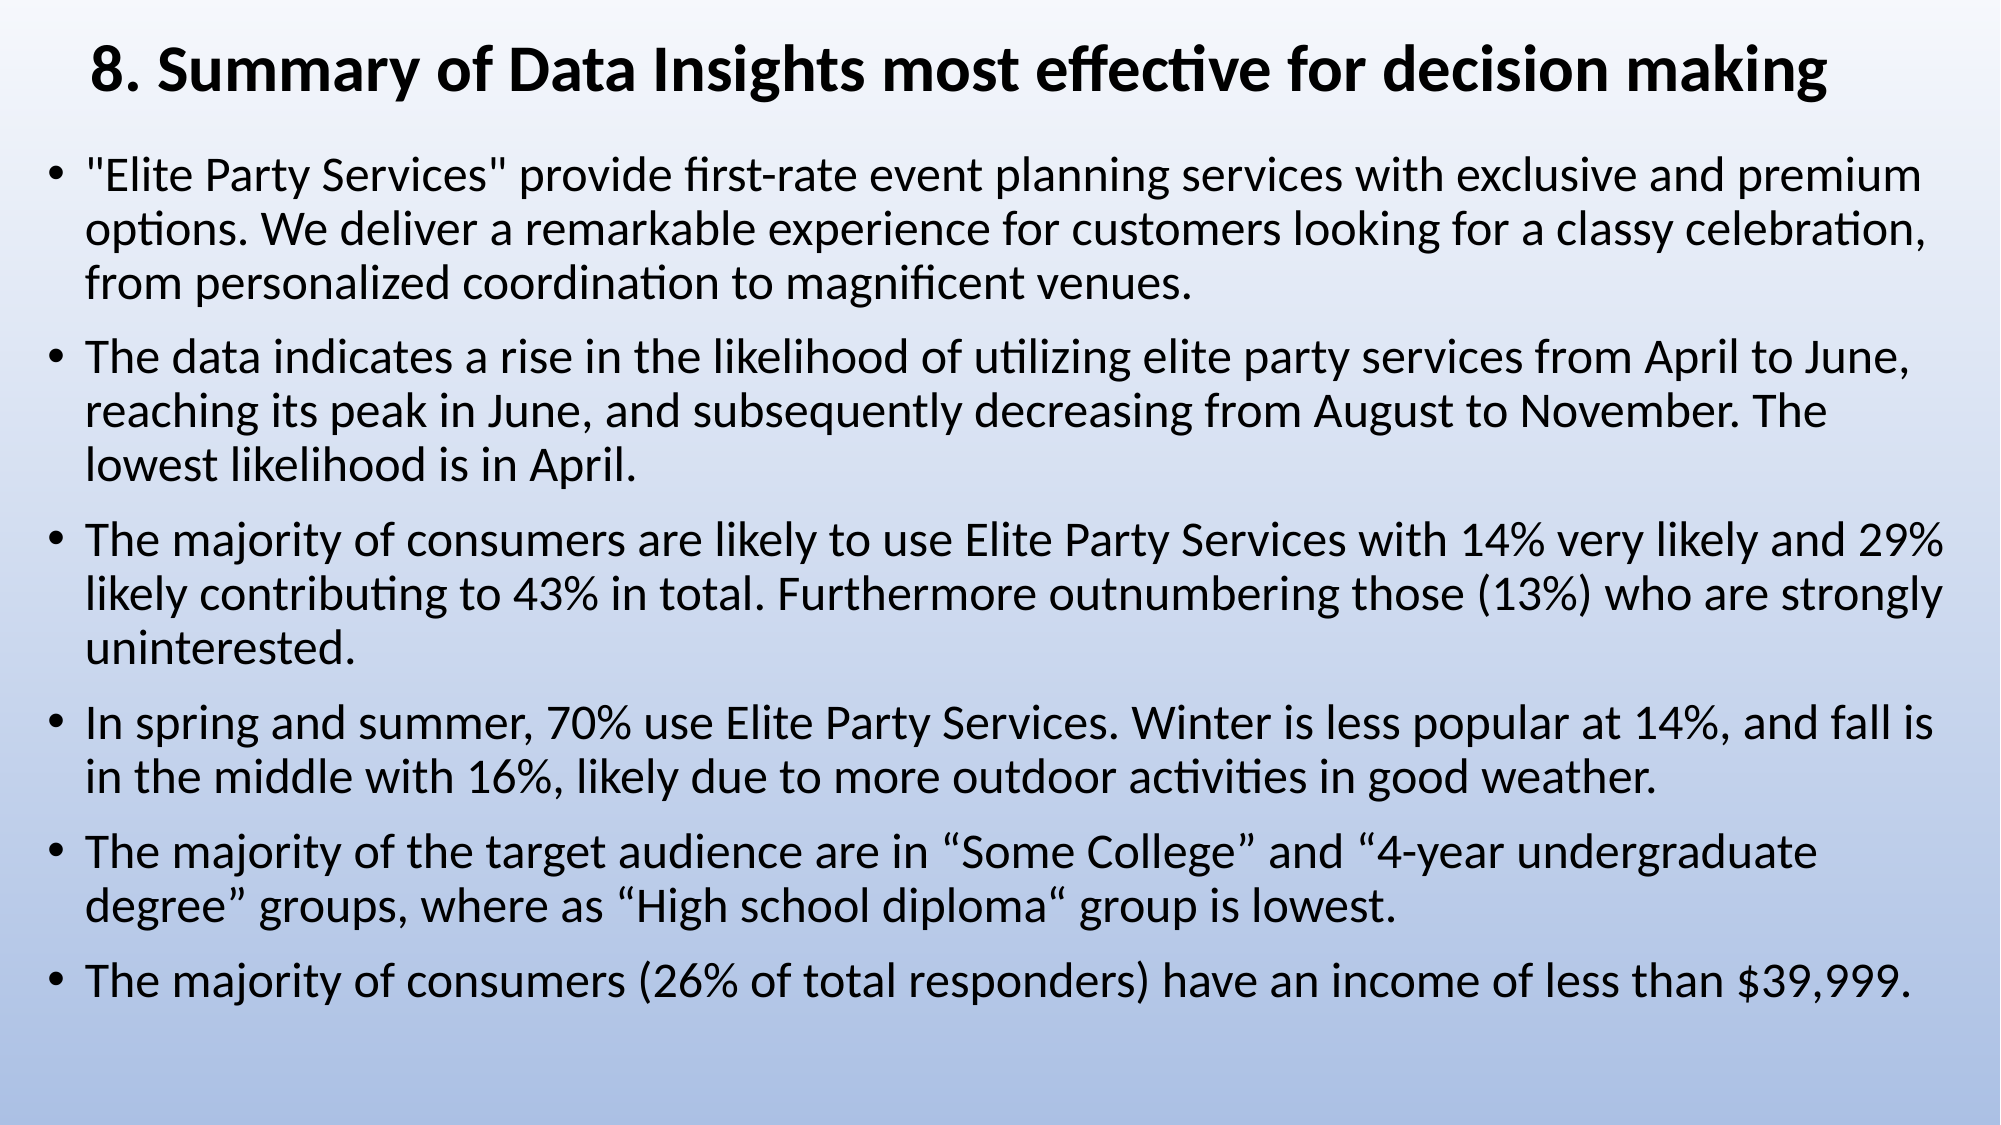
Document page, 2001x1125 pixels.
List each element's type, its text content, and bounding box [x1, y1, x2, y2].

title 8. Summary of Data Insights most effective for decision making [82, 0, 1863, 140]
list "Elite Party Services" provide first-rate event planning services with exclusive and premium options. We deliver a remarkable experience for customers looking for a classy celebration, from personalized coordination to magnificent venues. The data indicates a rise in the likelihood of utilizing elite party services from April to June, reaching its peak in June, and subsequently decreasing from August to November. The lowest likelihood is in April. The majority of consumers are likely to use Elite Party Services with 14% very likely and 29% likely contributing to 43% in total. Furthermore outnumbering those (13%) who are strongly uninterested. In spring and summer, 70% use Elite Party Services. Winter is less popular at 14%, and fall is in the middle with 16%, likely due to more outdoor activities in good weather. The majority of the target audience are in “Some College” and “4-year undergraduate degree” groups, where as “High school diploma“ group is lowest. The majority of consumers (26% of total responders) have an income of less than $39,999. [39, 140, 1961, 1099]
